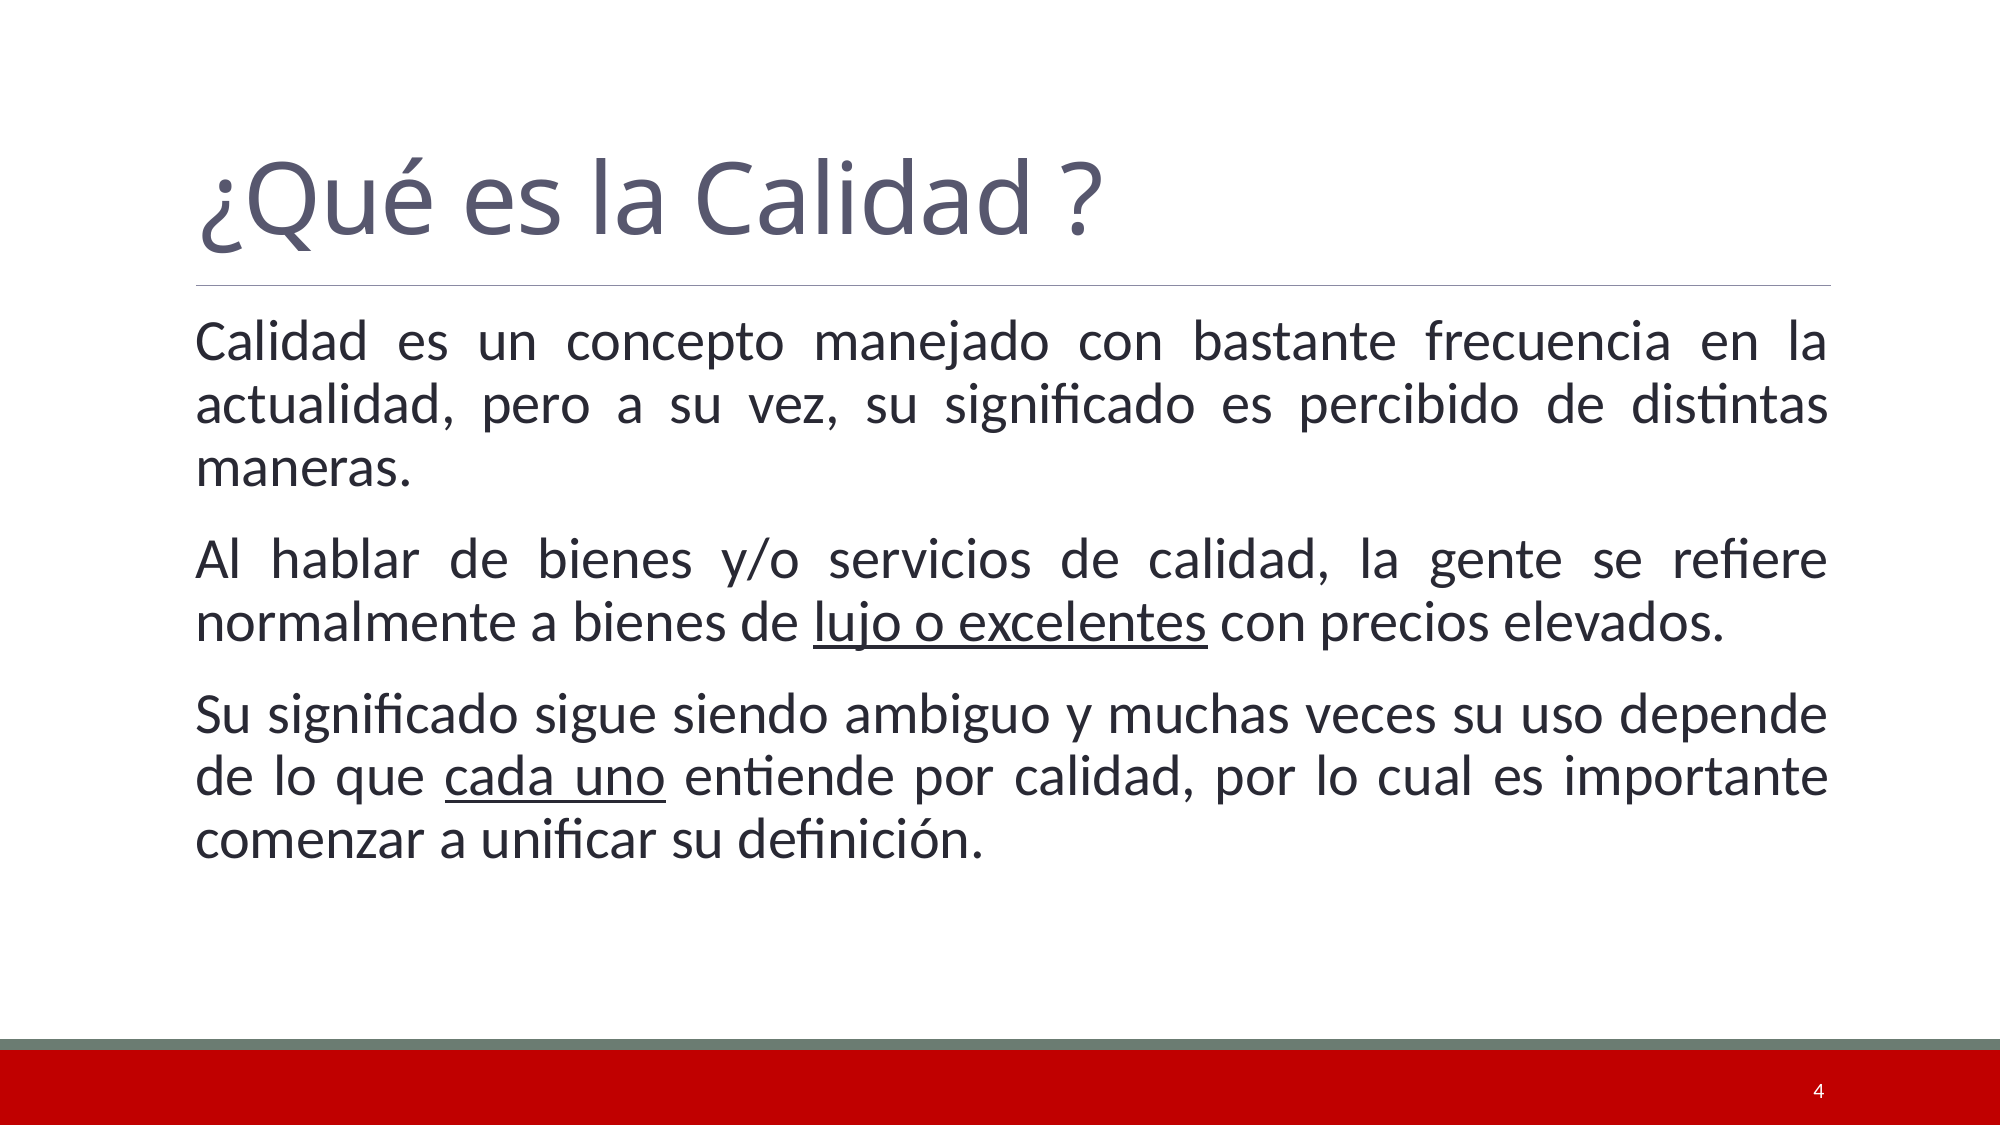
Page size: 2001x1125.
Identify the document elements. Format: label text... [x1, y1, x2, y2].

list Calidad es un concepto manejado con bastante frecuencia en la actualidad, pero a su vez, su significado es percibido de distintas maneras. Al hablar de bienes y/o servicios de calidad, la gente se refiere normalmente a bienes de lujo o excelentes con precios elevados. Su significado sigue siendo ambiguo y muchas veces su uso depende de lo que cada uno entiende por calidad, por lo cual es importante comenzar a unificar su definición. [180, 302, 1830, 963]
title ¿Qué es la Calidad ? [185, 113, 1424, 263]
slide_number 4 [1624, 1059, 1840, 1120]
